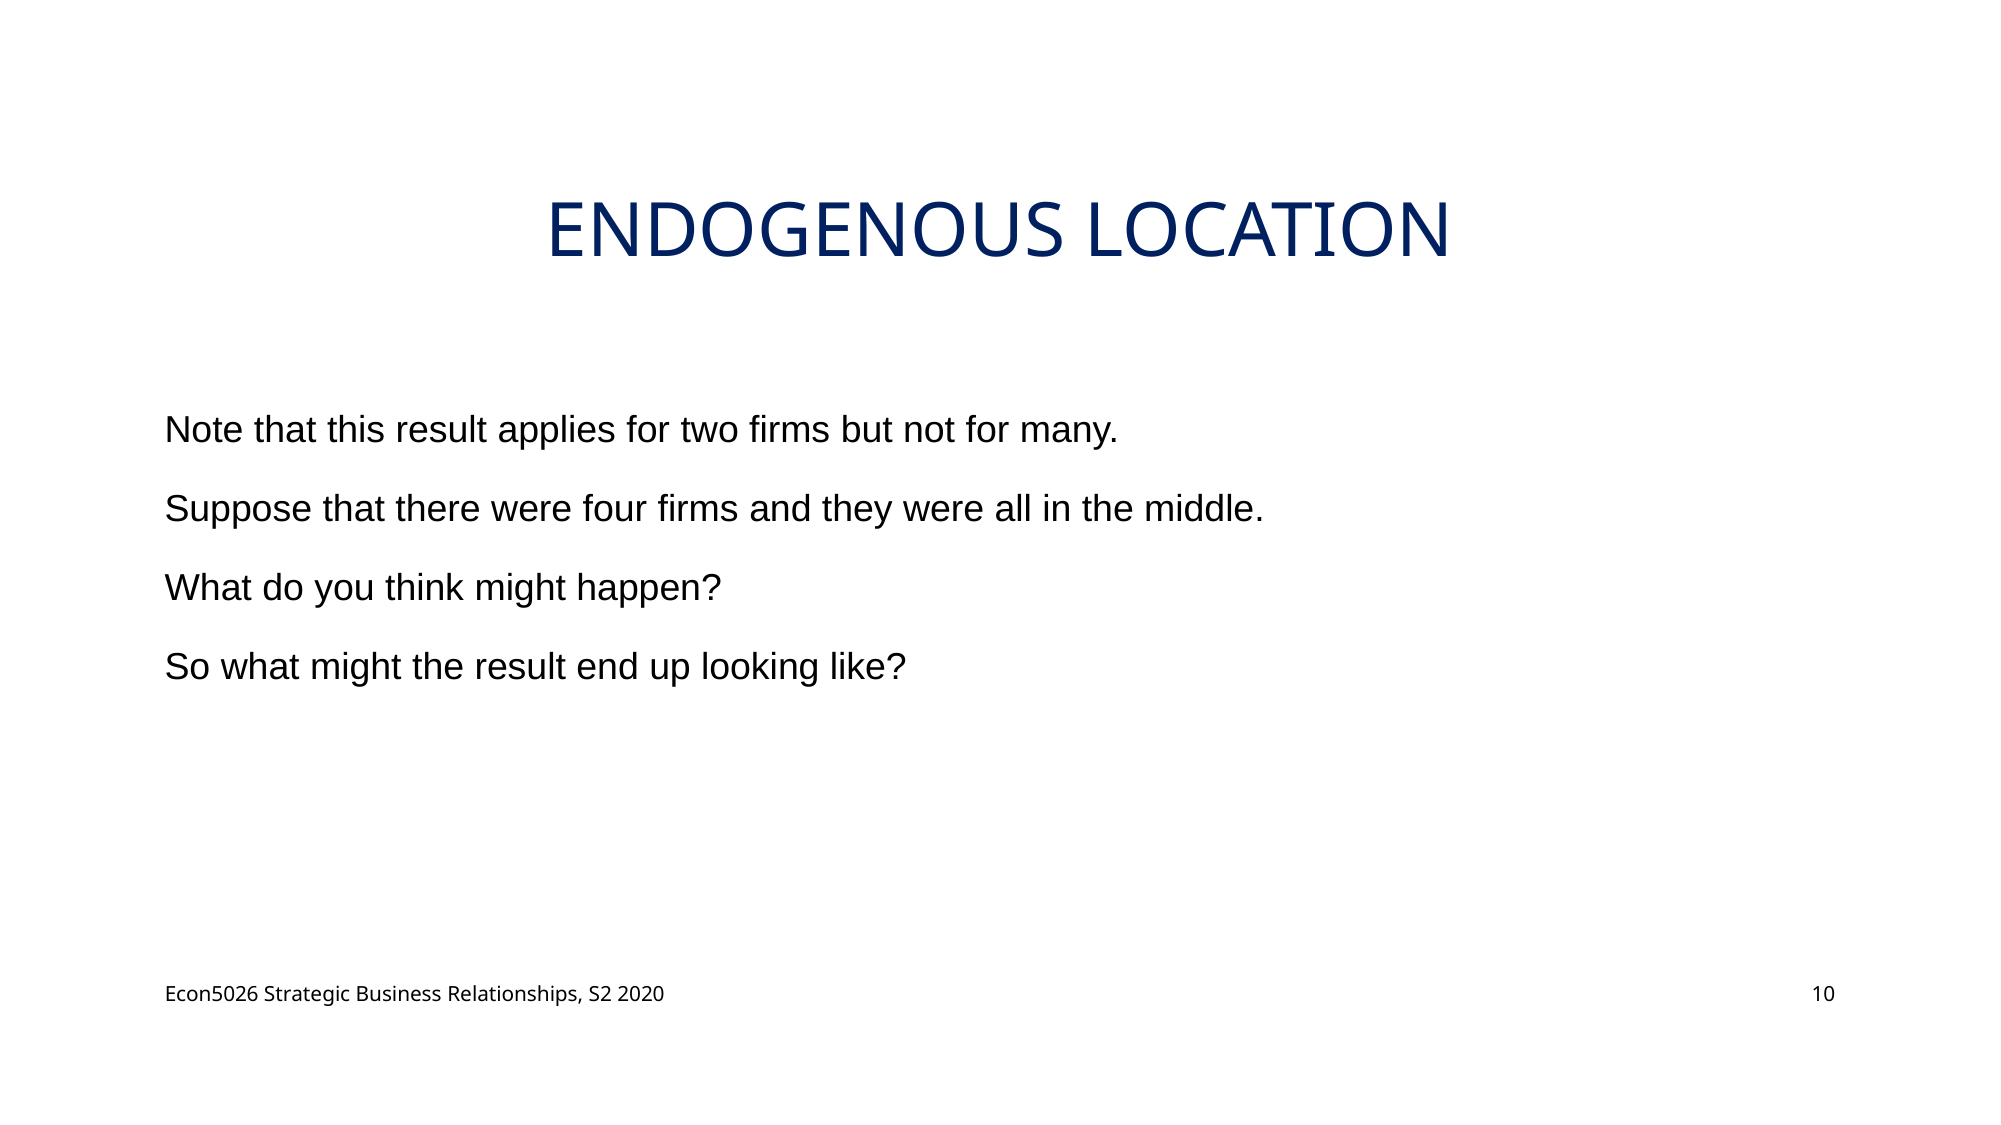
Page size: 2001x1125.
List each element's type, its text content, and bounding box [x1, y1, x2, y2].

footer Econ5026 Strategic Business Relationships, S2 2020 [149, 965, 1245, 1025]
title Endogenous Location [149, 101, 1851, 364]
list Note that this result applies for two firms but not for many. Suppose that there were four firms and they were all in the middle. What do you think might happen? So what might the result end up looking like? [149, 388, 1850, 950]
slide_number 10 [1724, 965, 1851, 1025]
